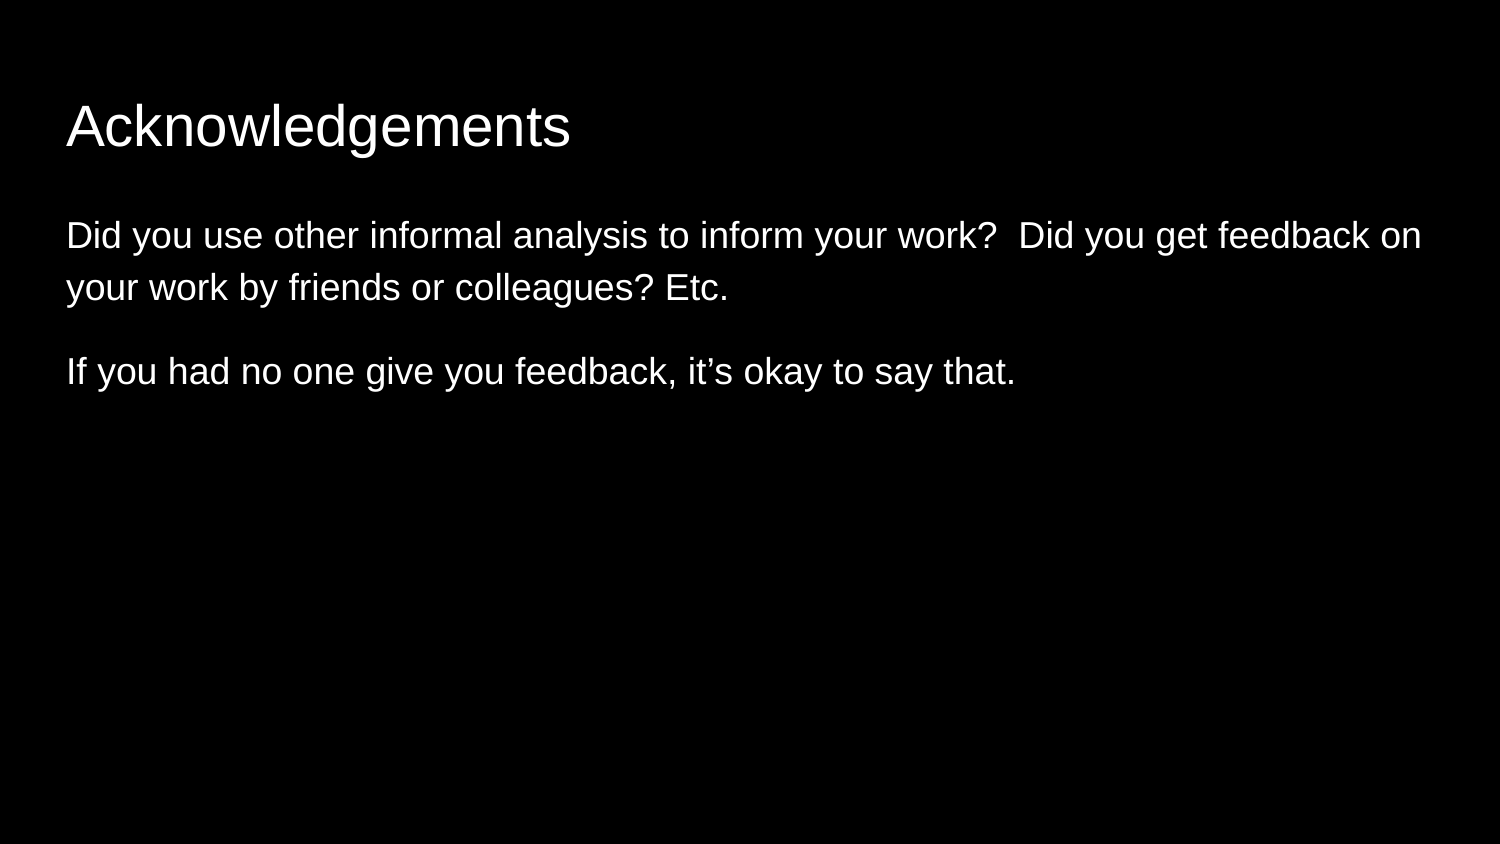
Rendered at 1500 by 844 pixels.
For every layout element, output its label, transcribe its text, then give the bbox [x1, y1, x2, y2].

title Acknowledgements [51, 72, 1449, 167]
list Did you use other informal analysis to inform your work? Did you get feedback on your work by friends or colleagues? Etc. If you had no one give you feedback, it’s okay to say that. [51, 189, 1449, 750]
